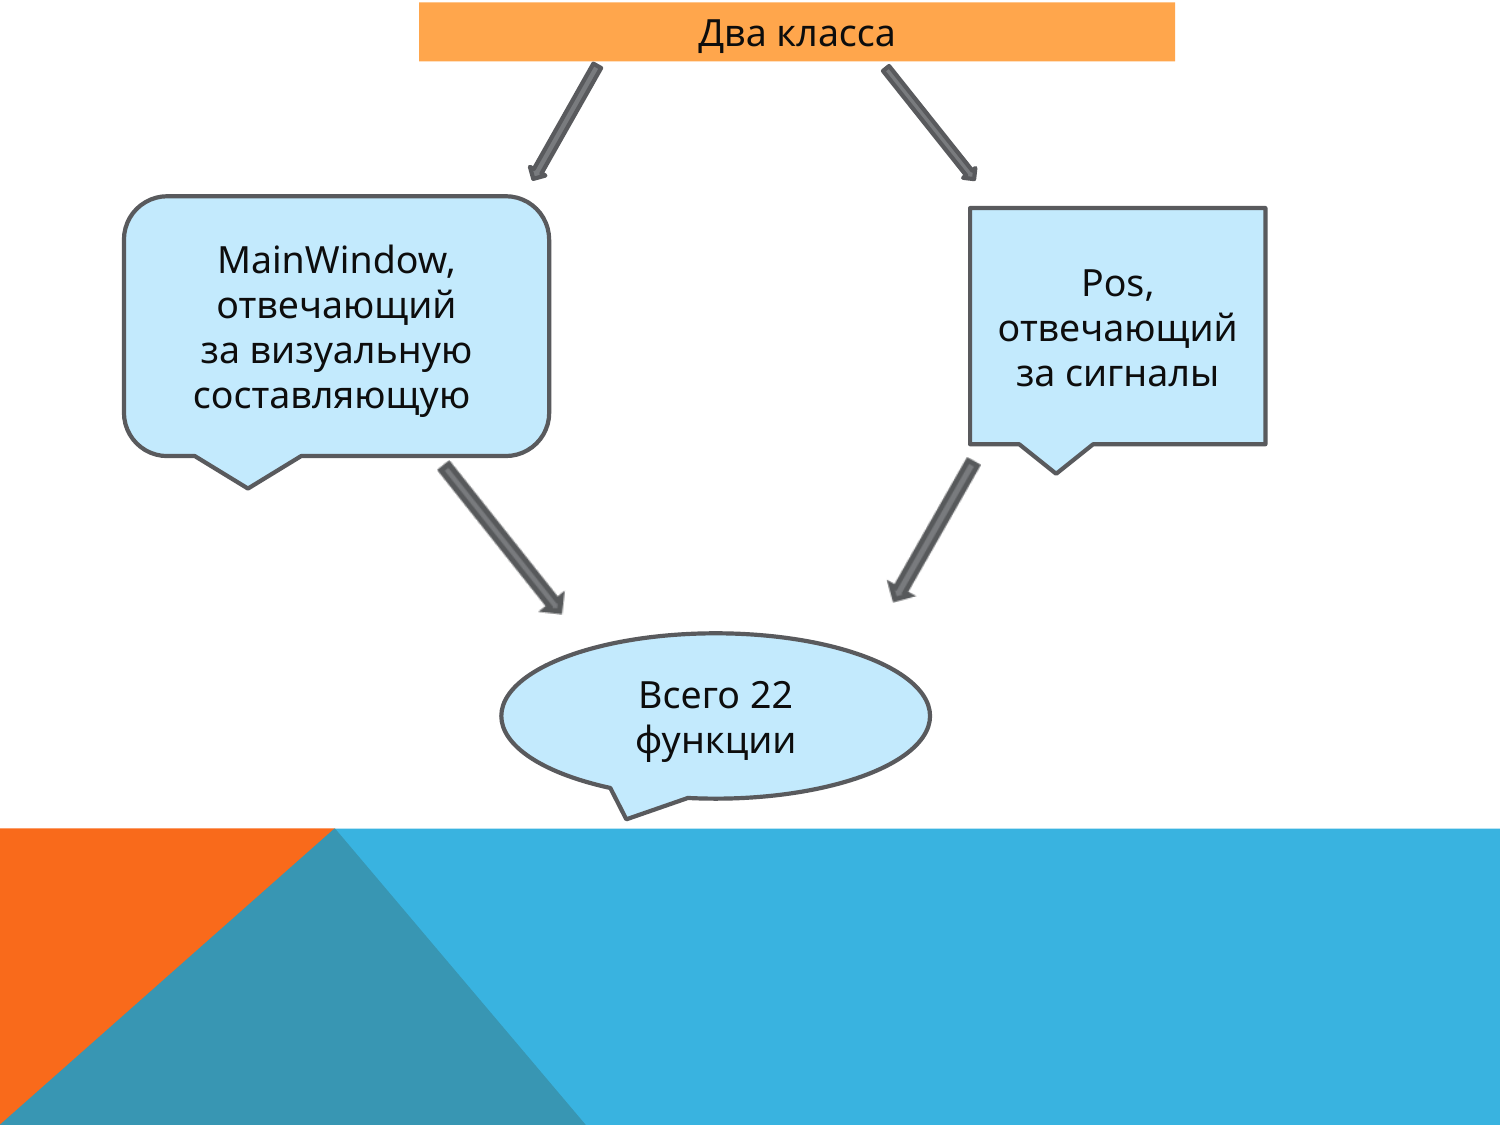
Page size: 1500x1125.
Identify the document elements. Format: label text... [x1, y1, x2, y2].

picture [886, 455, 981, 603]
text_box Всего 22 функции [499, 631, 933, 822]
text_box Два класса [417, 0, 1177, 63]
text_box MainWindow, отвечающий за визуальную составляющую [121, 194, 552, 491]
text_box [880, 63, 978, 182]
picture [437, 460, 566, 615]
text_box [527, 61, 604, 181]
text_box Pos, отвечающий за сигналы [968, 205, 1268, 476]
